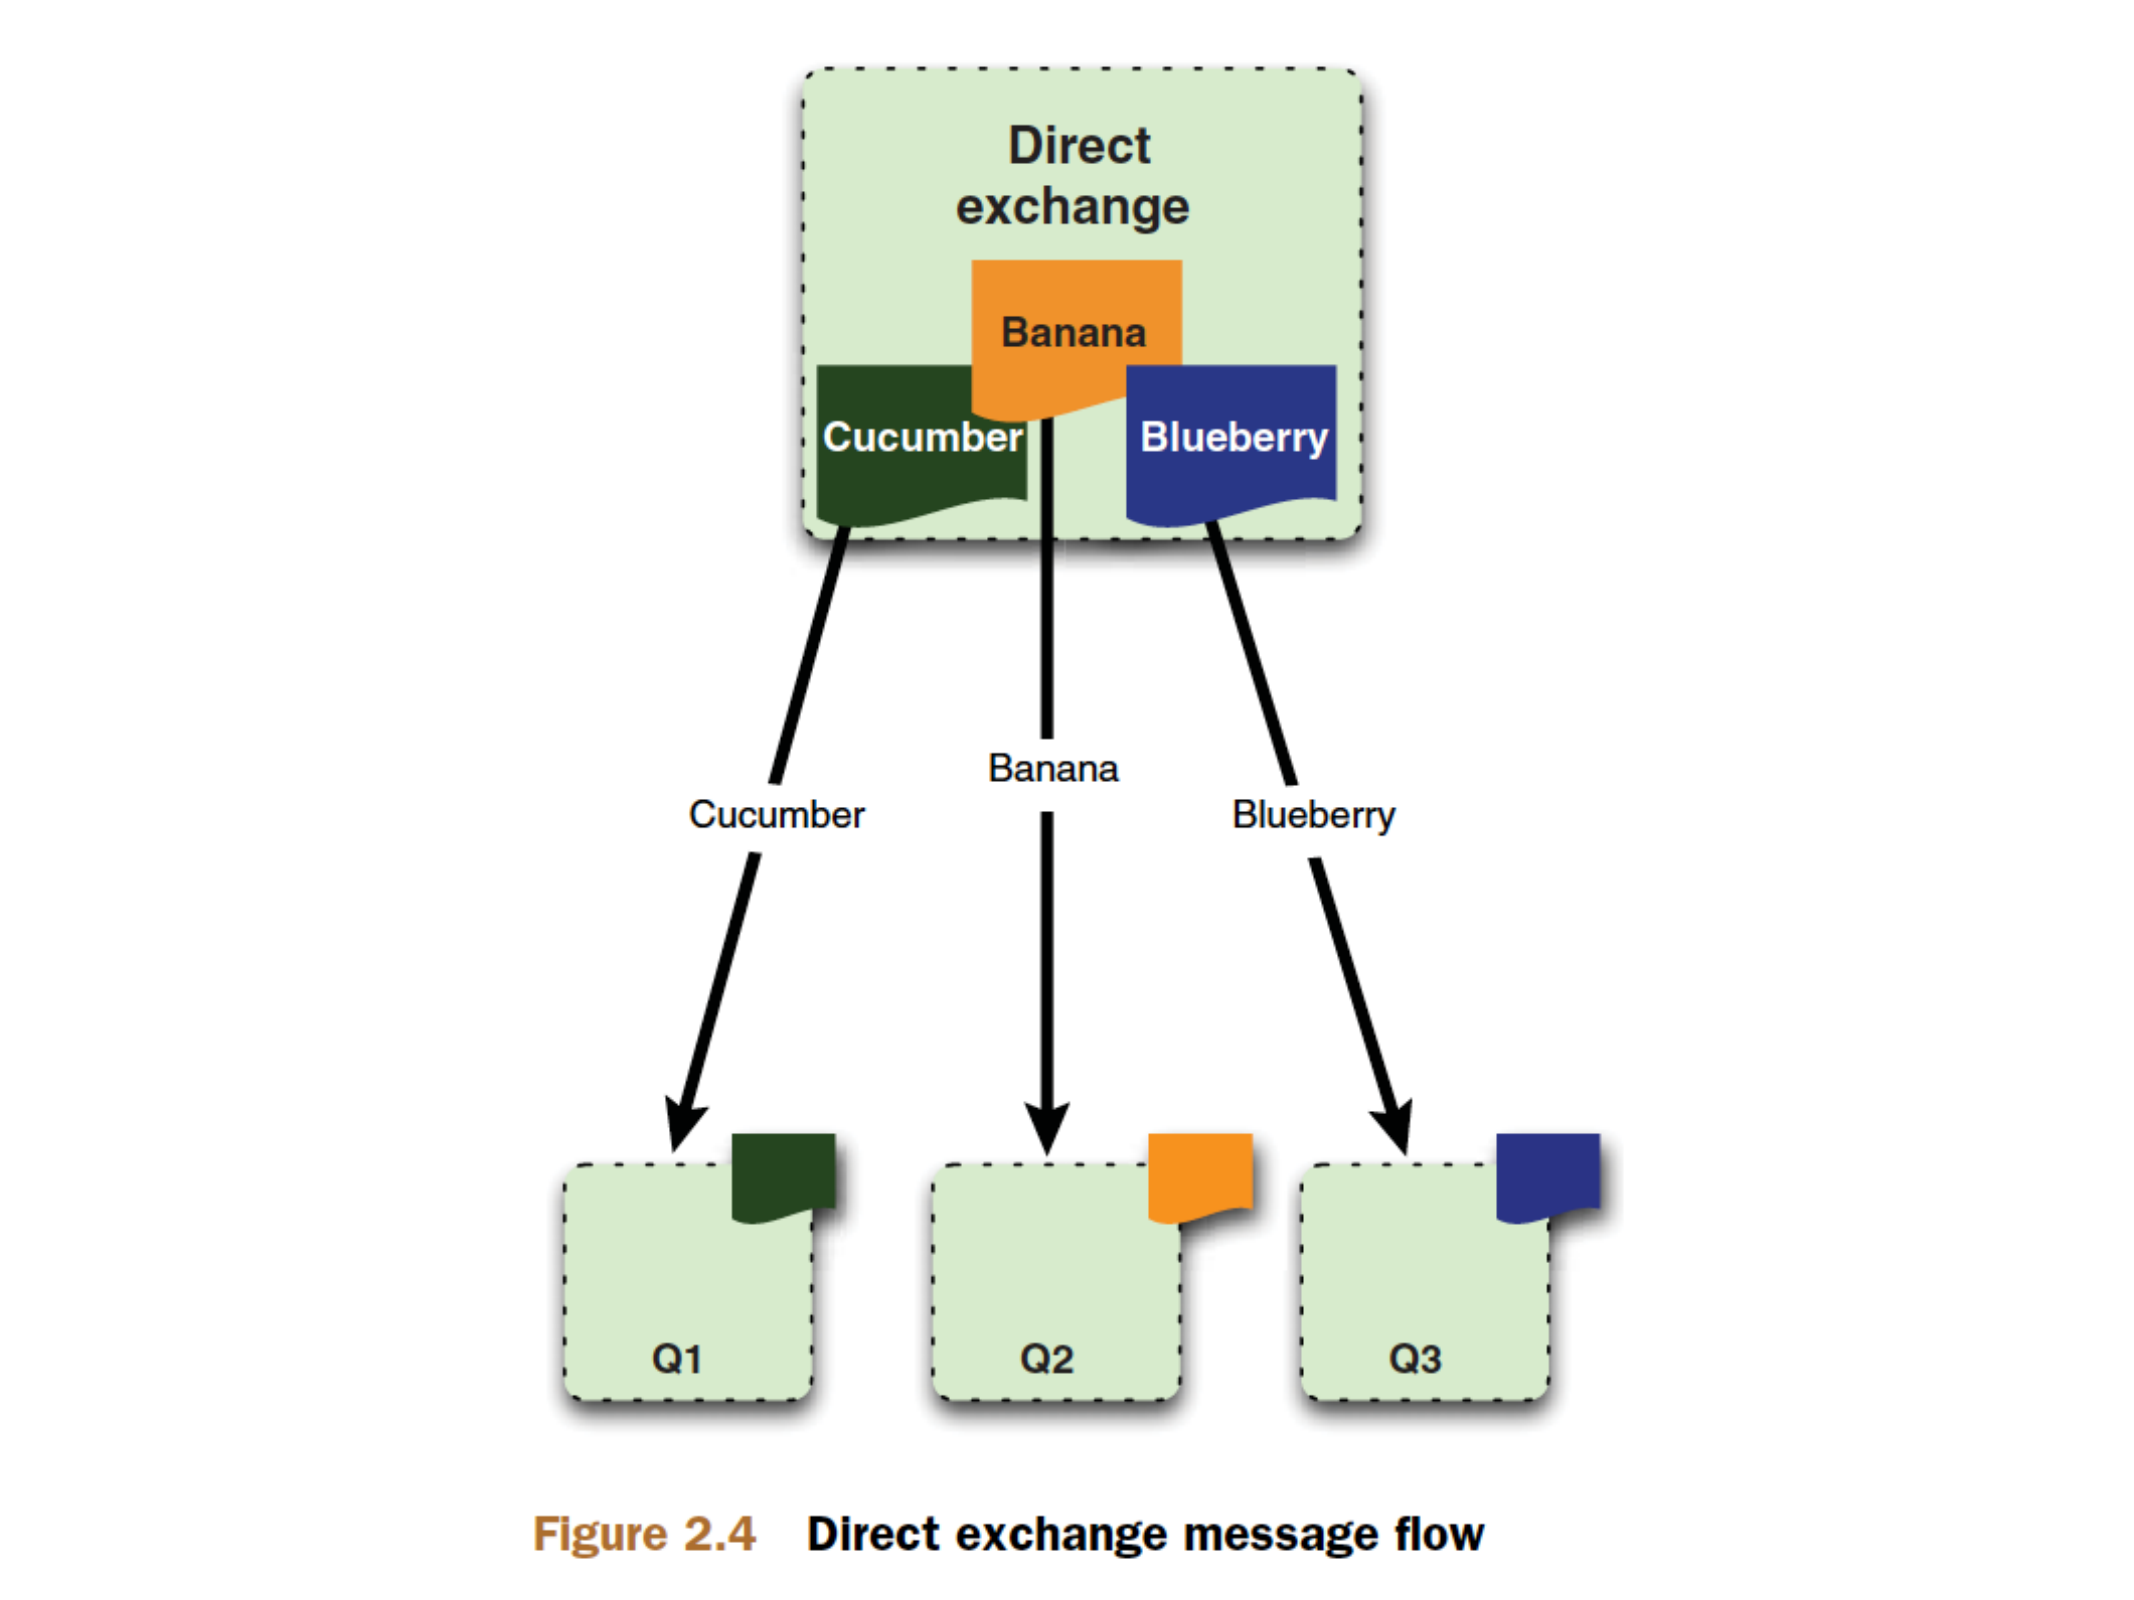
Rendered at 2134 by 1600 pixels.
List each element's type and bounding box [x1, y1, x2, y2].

picture [489, 23, 1645, 1577]
